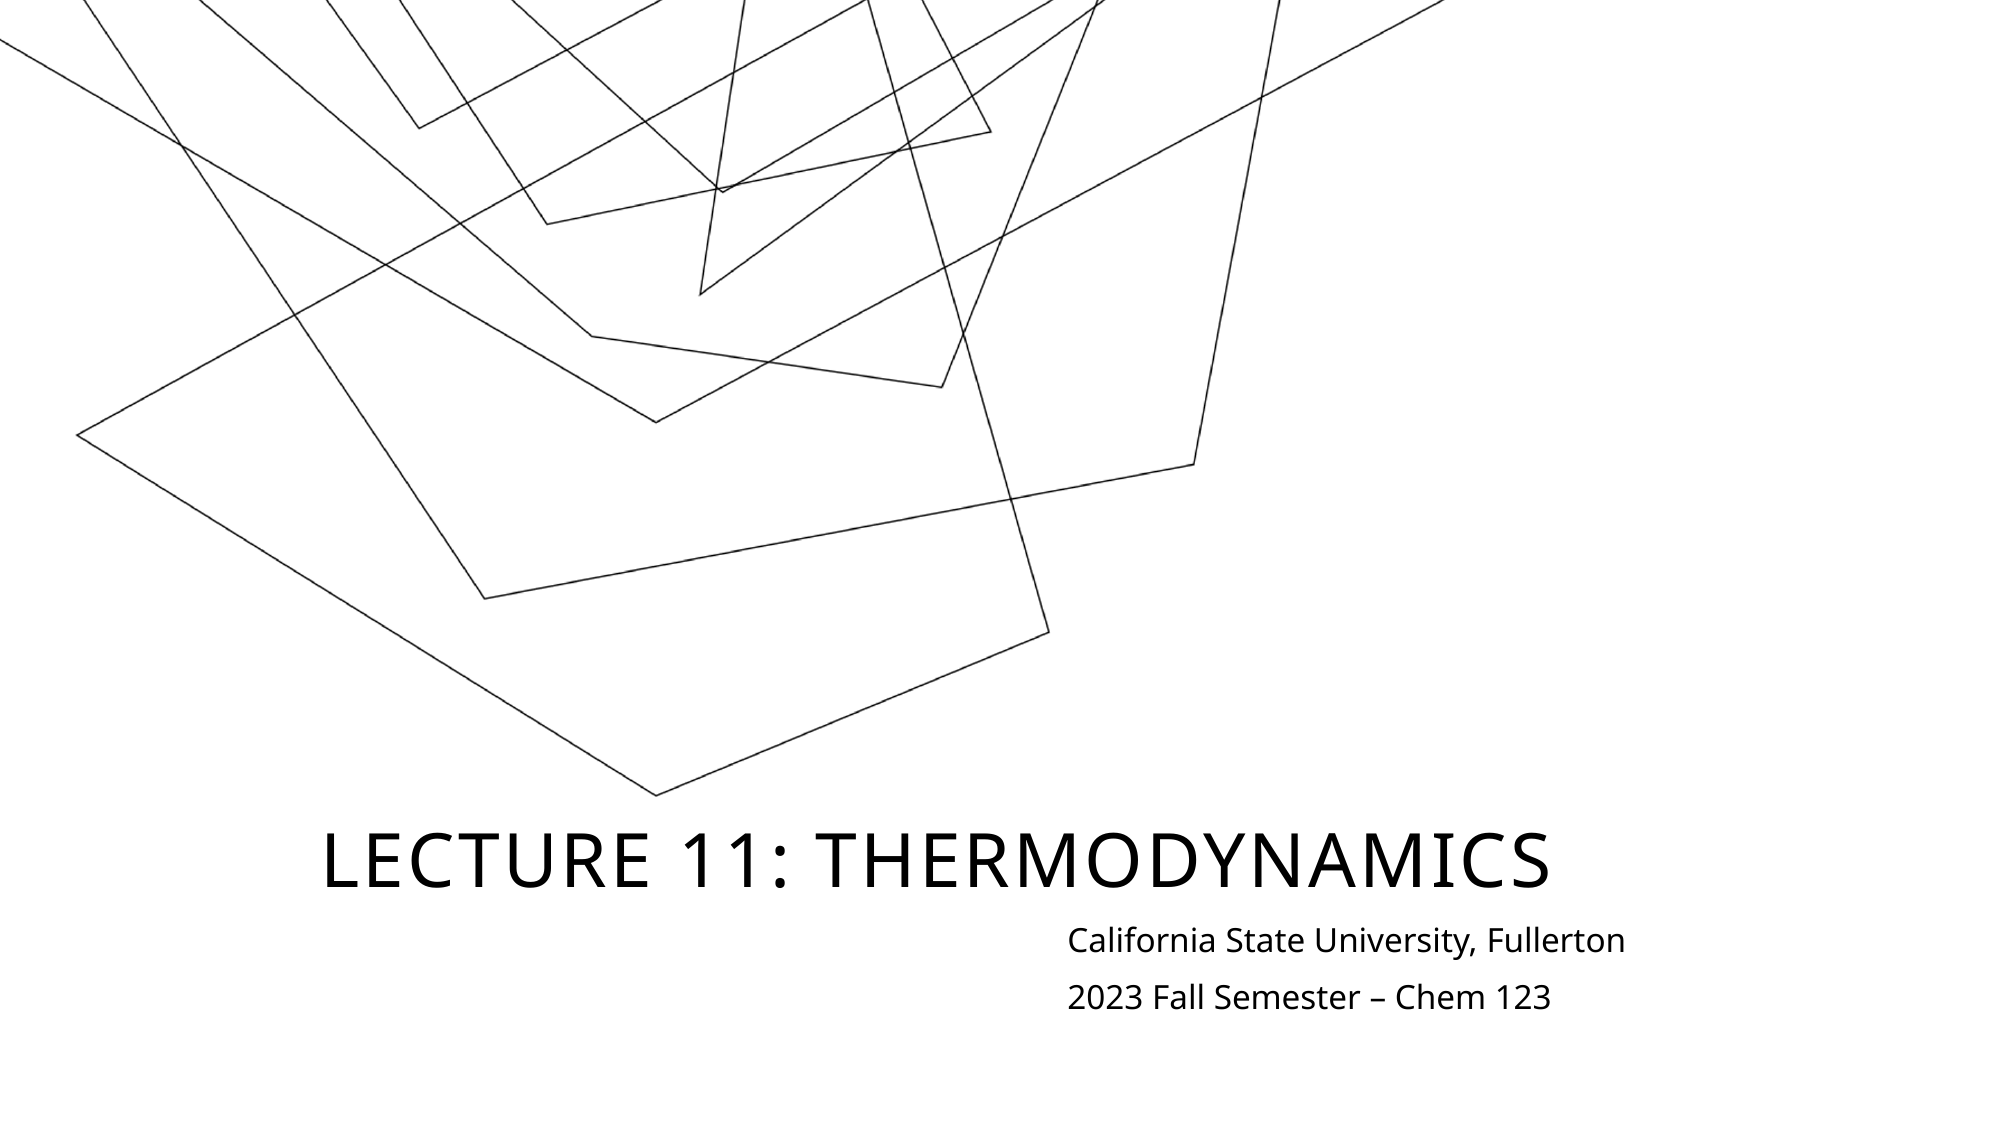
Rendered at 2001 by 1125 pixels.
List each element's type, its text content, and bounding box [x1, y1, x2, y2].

picture [0, 0, 1557, 830]
title Lecture 11: Thermodynamics [305, 727, 1864, 912]
subtitle California State University, Fullerton 2023 Fall Semester – Chem 123 [1052, 916, 1864, 1044]
